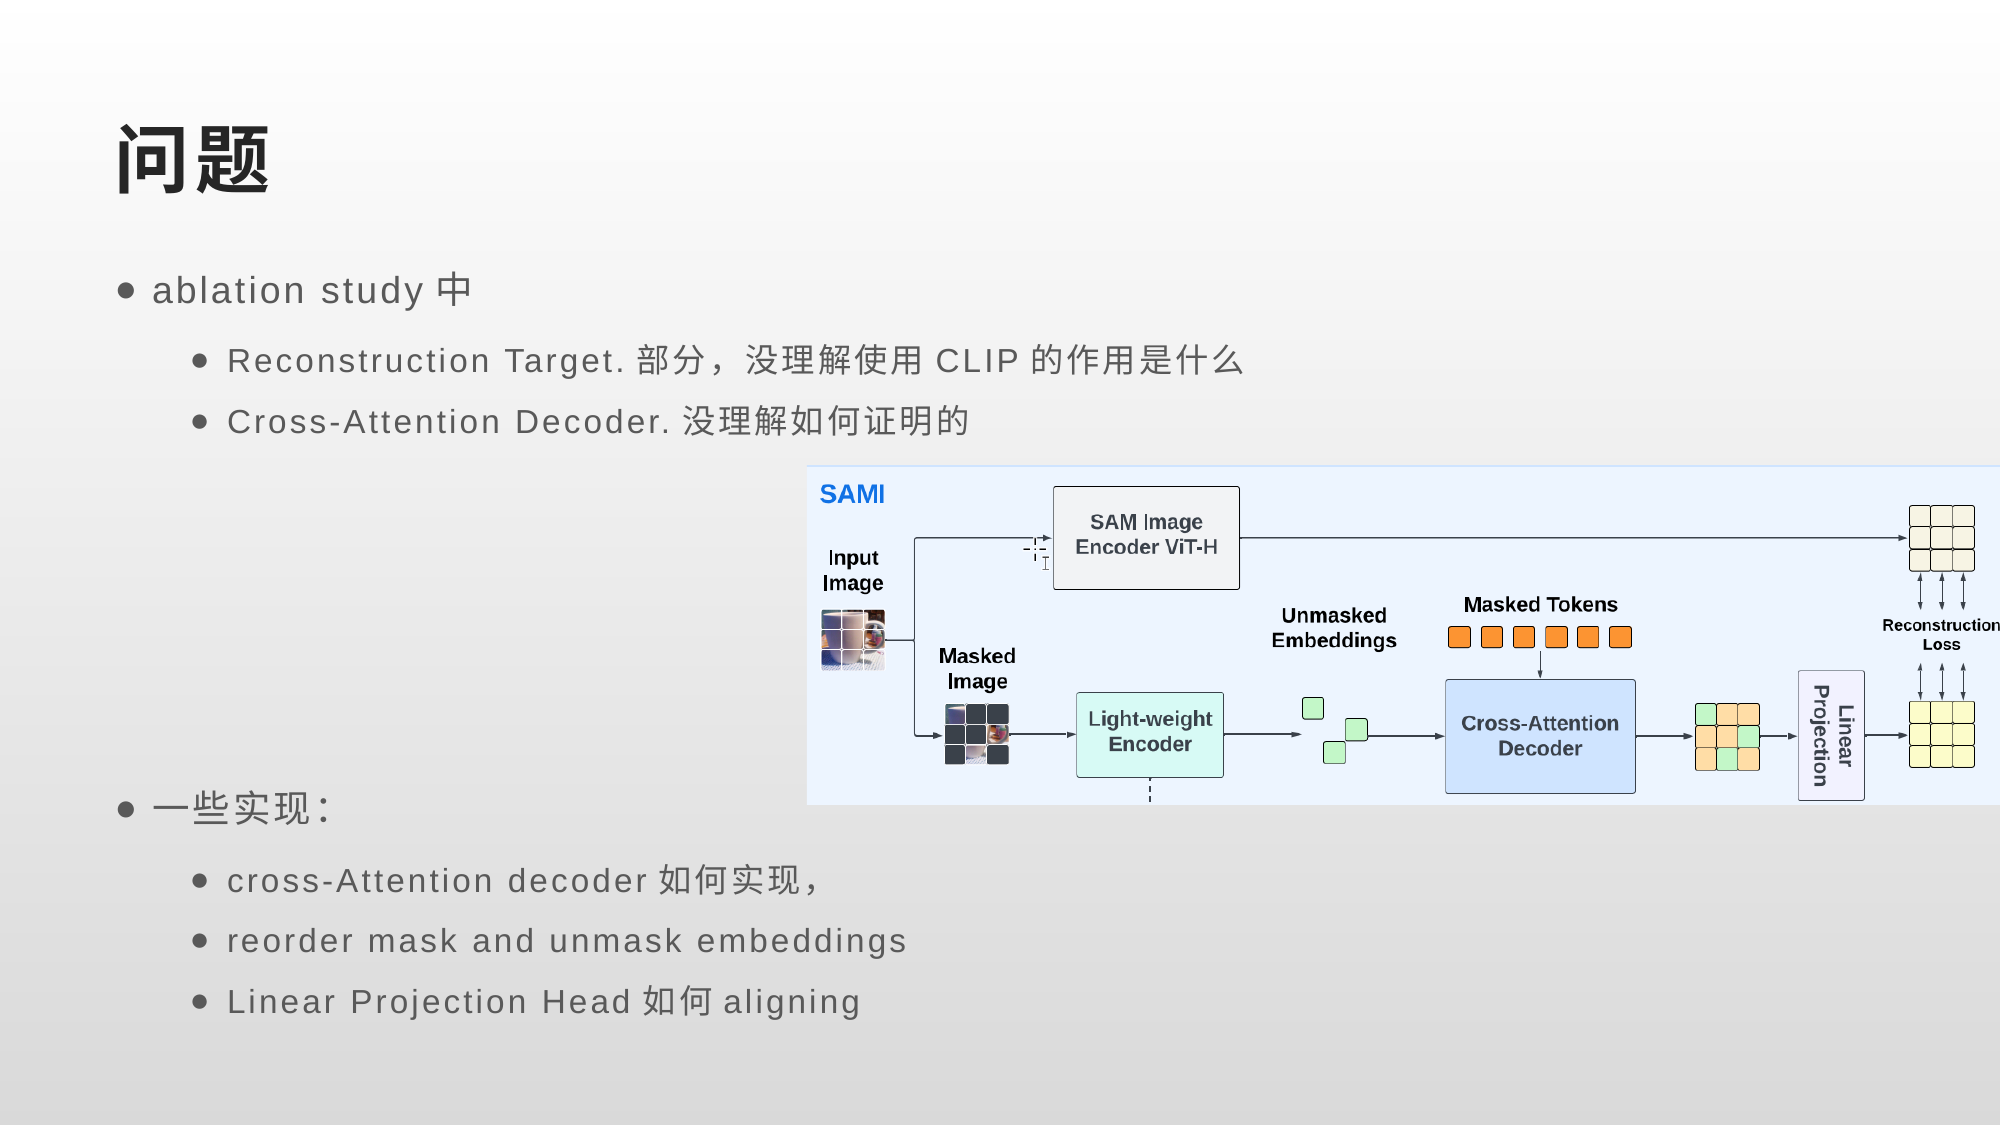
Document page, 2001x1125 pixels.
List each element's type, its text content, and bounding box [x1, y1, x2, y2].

list ablation study中 Reconstruction Target.部分，没理解使用CLIP的作用是什么 Cross-Attention Decoder.没理解如何证明的 一些实现： cross-Attention decoder如何实现， reorder mask and unmask embeddings Linear Projection Head如何aligning [99, 244, 1958, 1026]
title 问题 [99, 99, 1900, 216]
picture [806, 465, 2000, 805]
